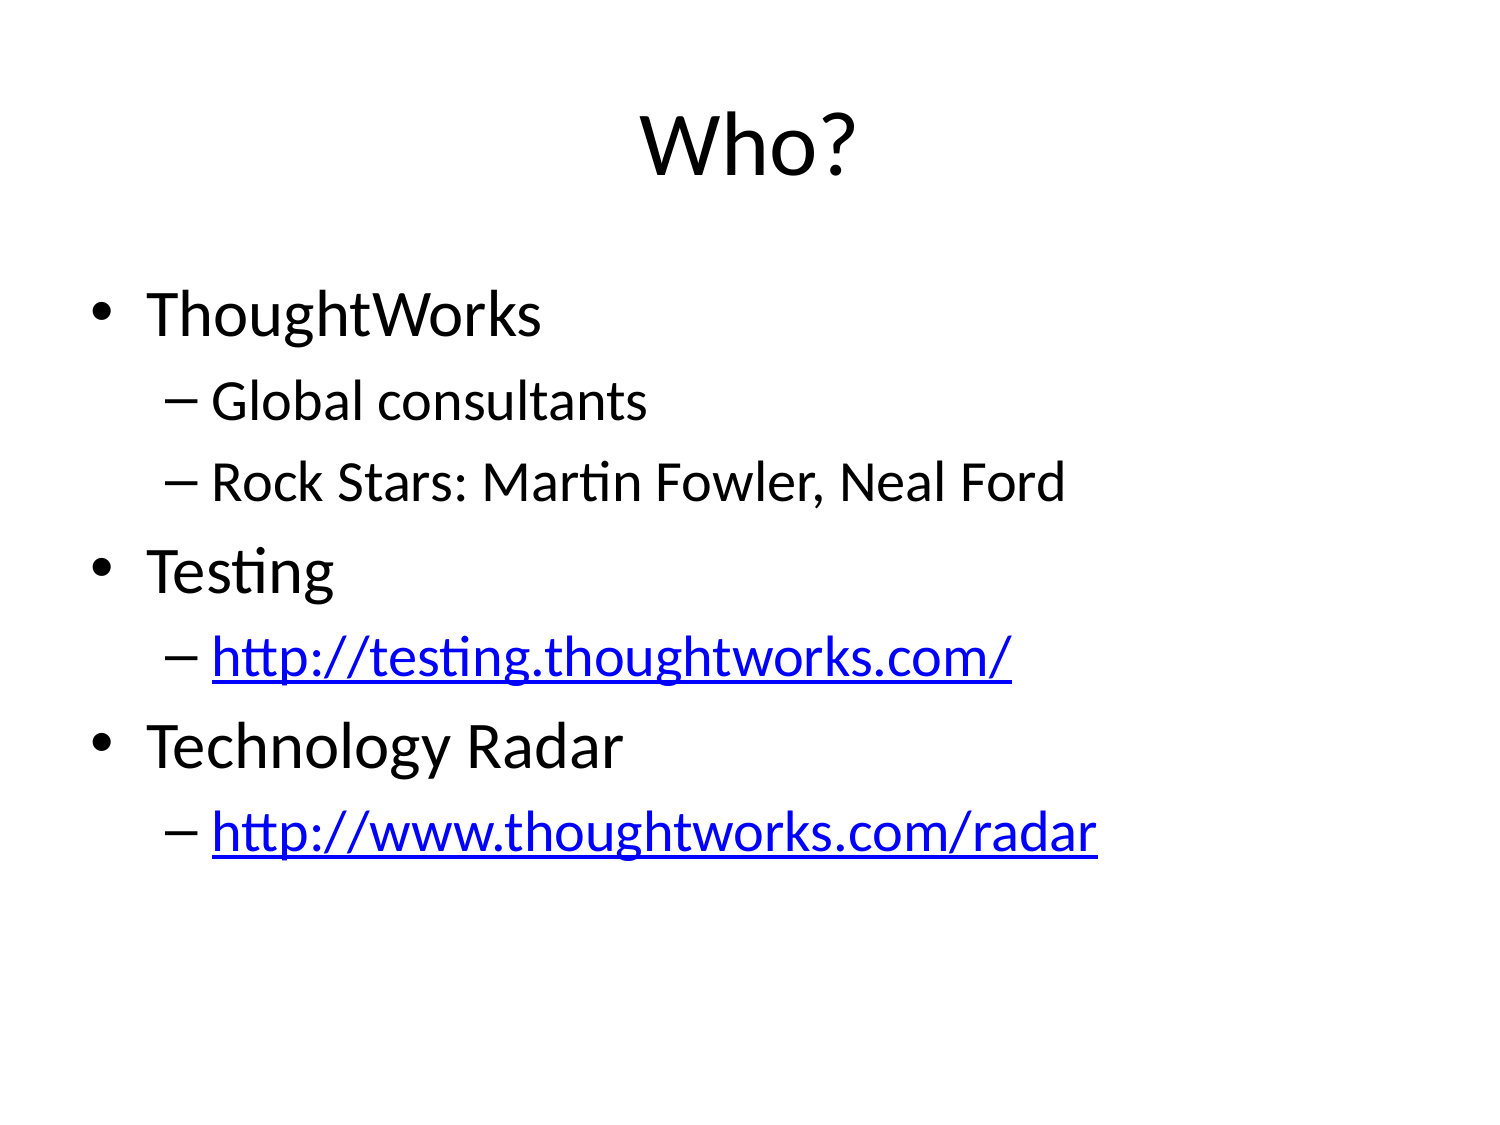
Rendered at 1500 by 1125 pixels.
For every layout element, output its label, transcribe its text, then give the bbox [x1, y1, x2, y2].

list ThoughtWorks Global consultants Rock Stars: Martin Fowler, Neal Ford Testing http://testing.thoughtworks.com/ Technology Radar http://www.thoughtworks.com/radar [75, 262, 1425, 1005]
title Who? [75, 45, 1425, 233]
